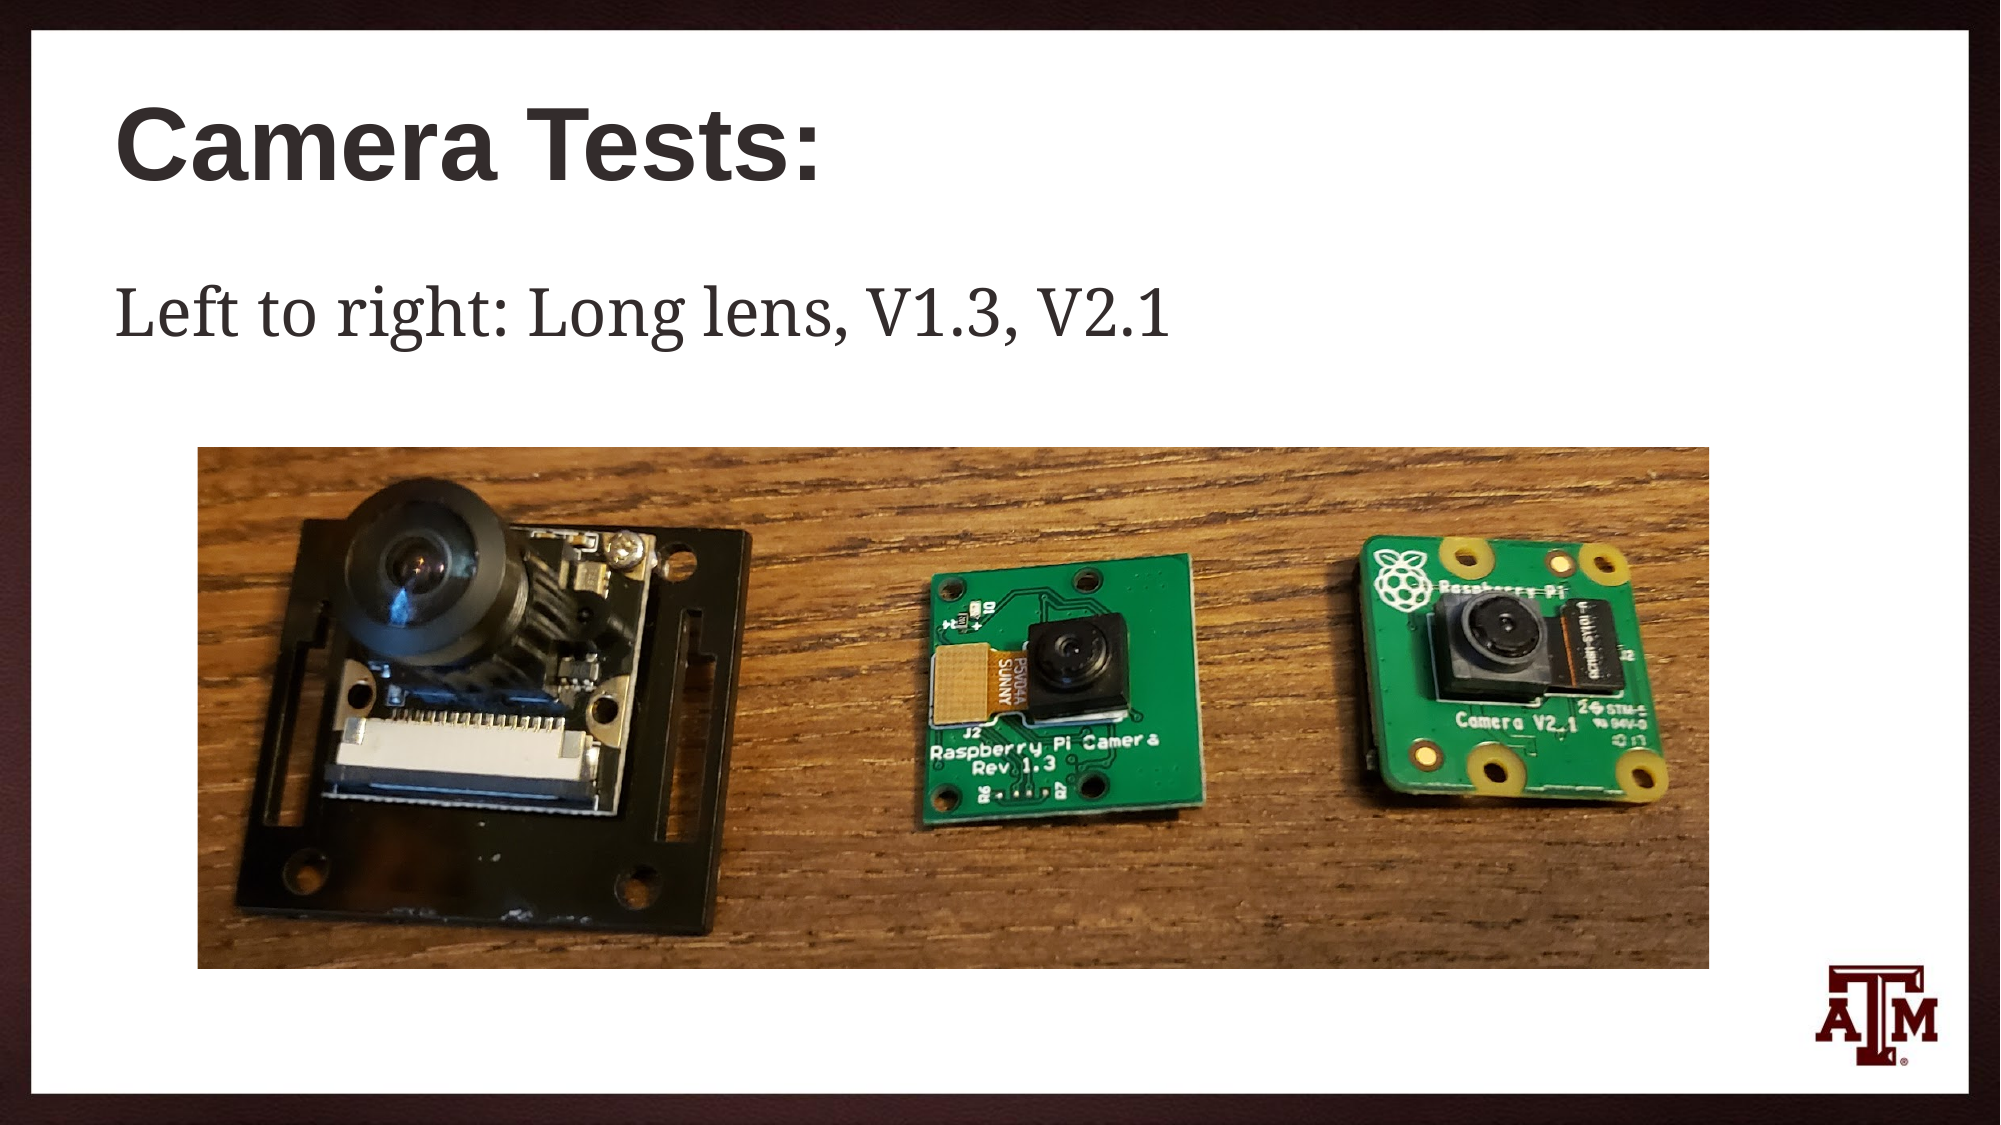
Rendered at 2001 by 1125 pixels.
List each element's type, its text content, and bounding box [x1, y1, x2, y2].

title Camera Tests: [99, 45, 1900, 233]
list Left to right: Long lens, V1.3, V2.1 [99, 262, 1900, 969]
picture [0, 0, 2000, 1125]
